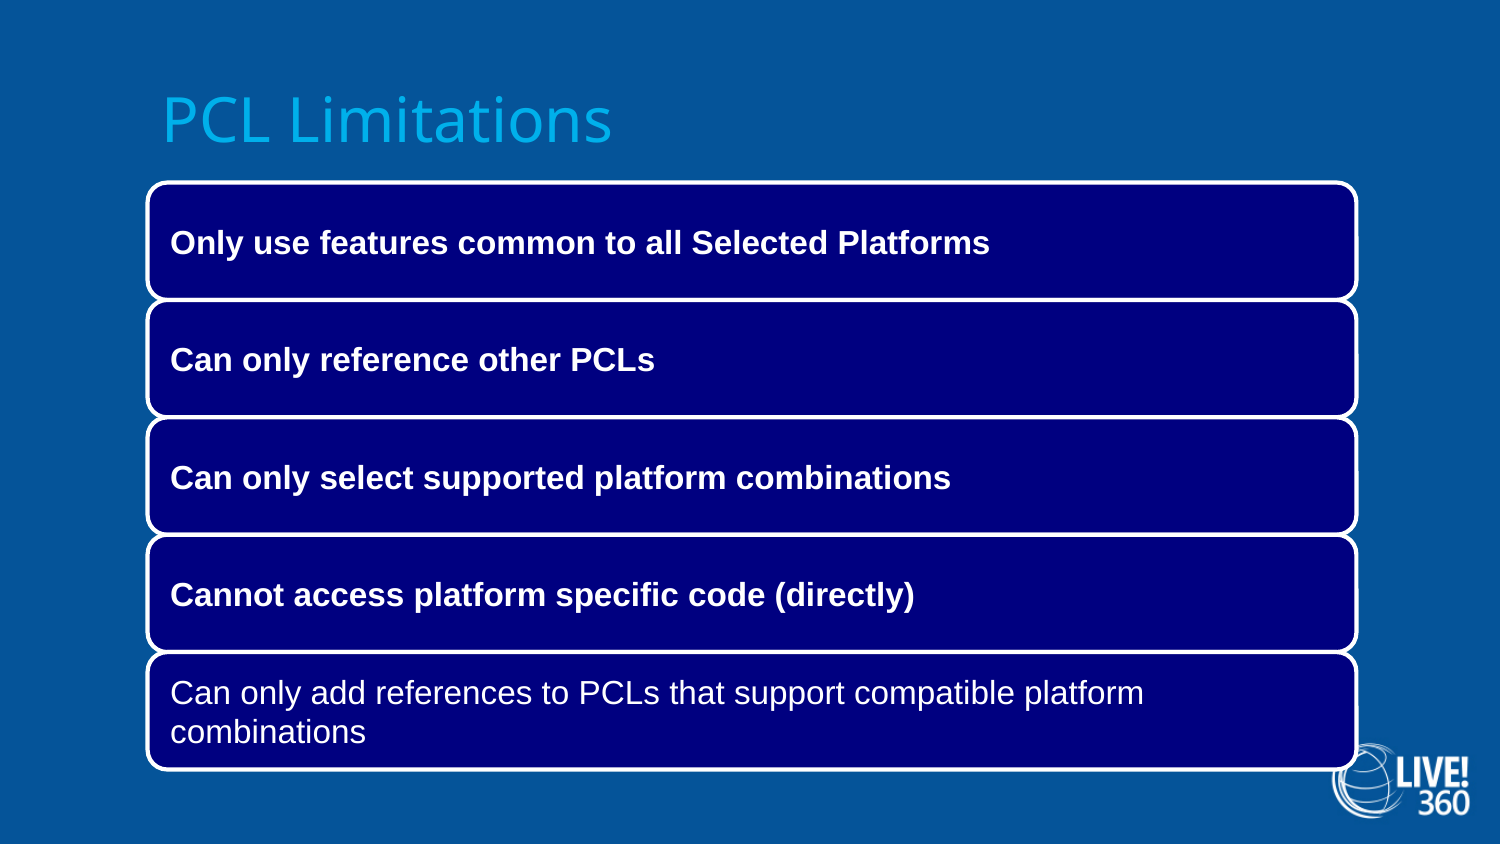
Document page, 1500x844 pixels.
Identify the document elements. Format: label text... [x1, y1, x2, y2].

picture [0, 0, 1500, 844]
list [147, 182, 1357, 770]
title PCL Limitations [146, 16, 1356, 163]
